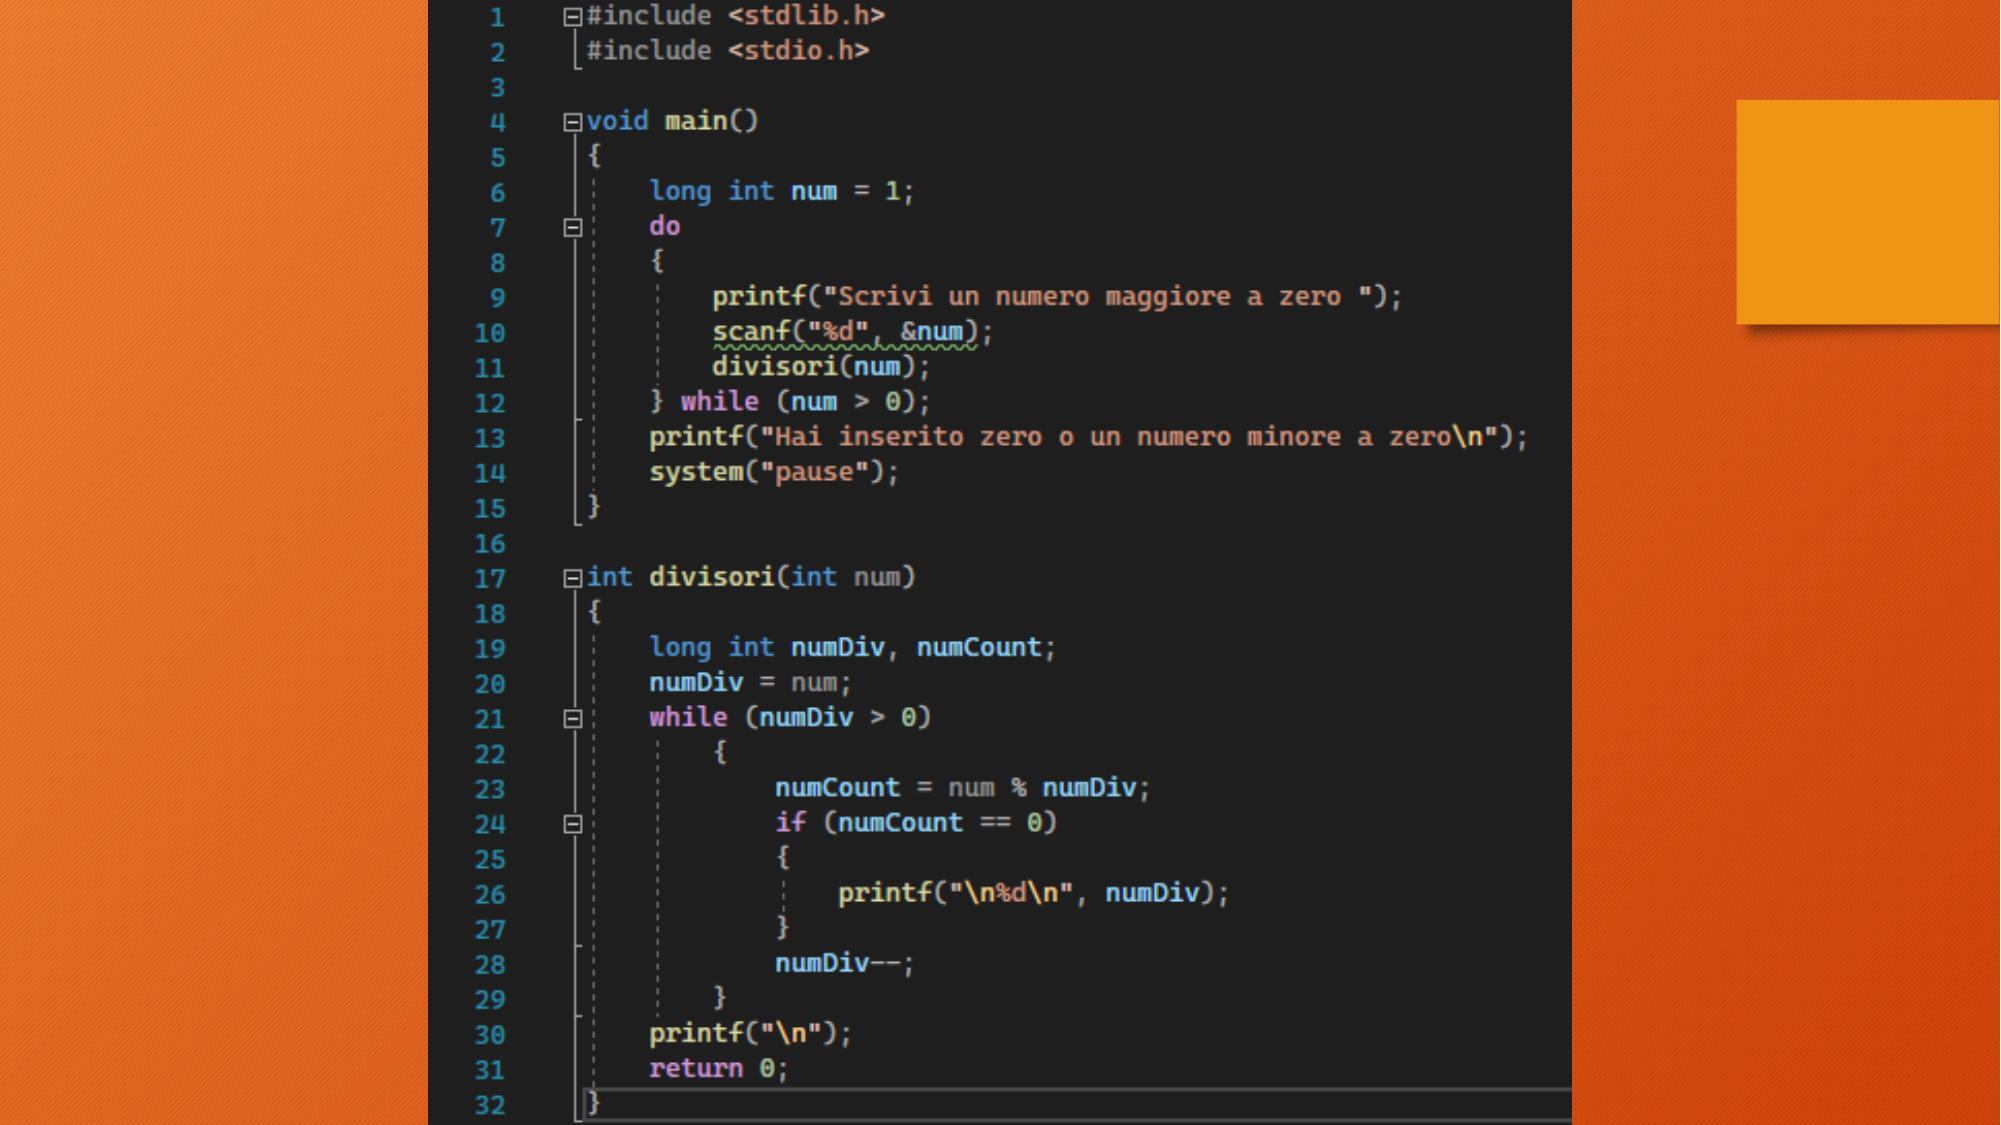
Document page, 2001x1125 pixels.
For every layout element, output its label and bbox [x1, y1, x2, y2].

picture [1736, 325, 2000, 347]
picture [428, 0, 1572, 1125]
